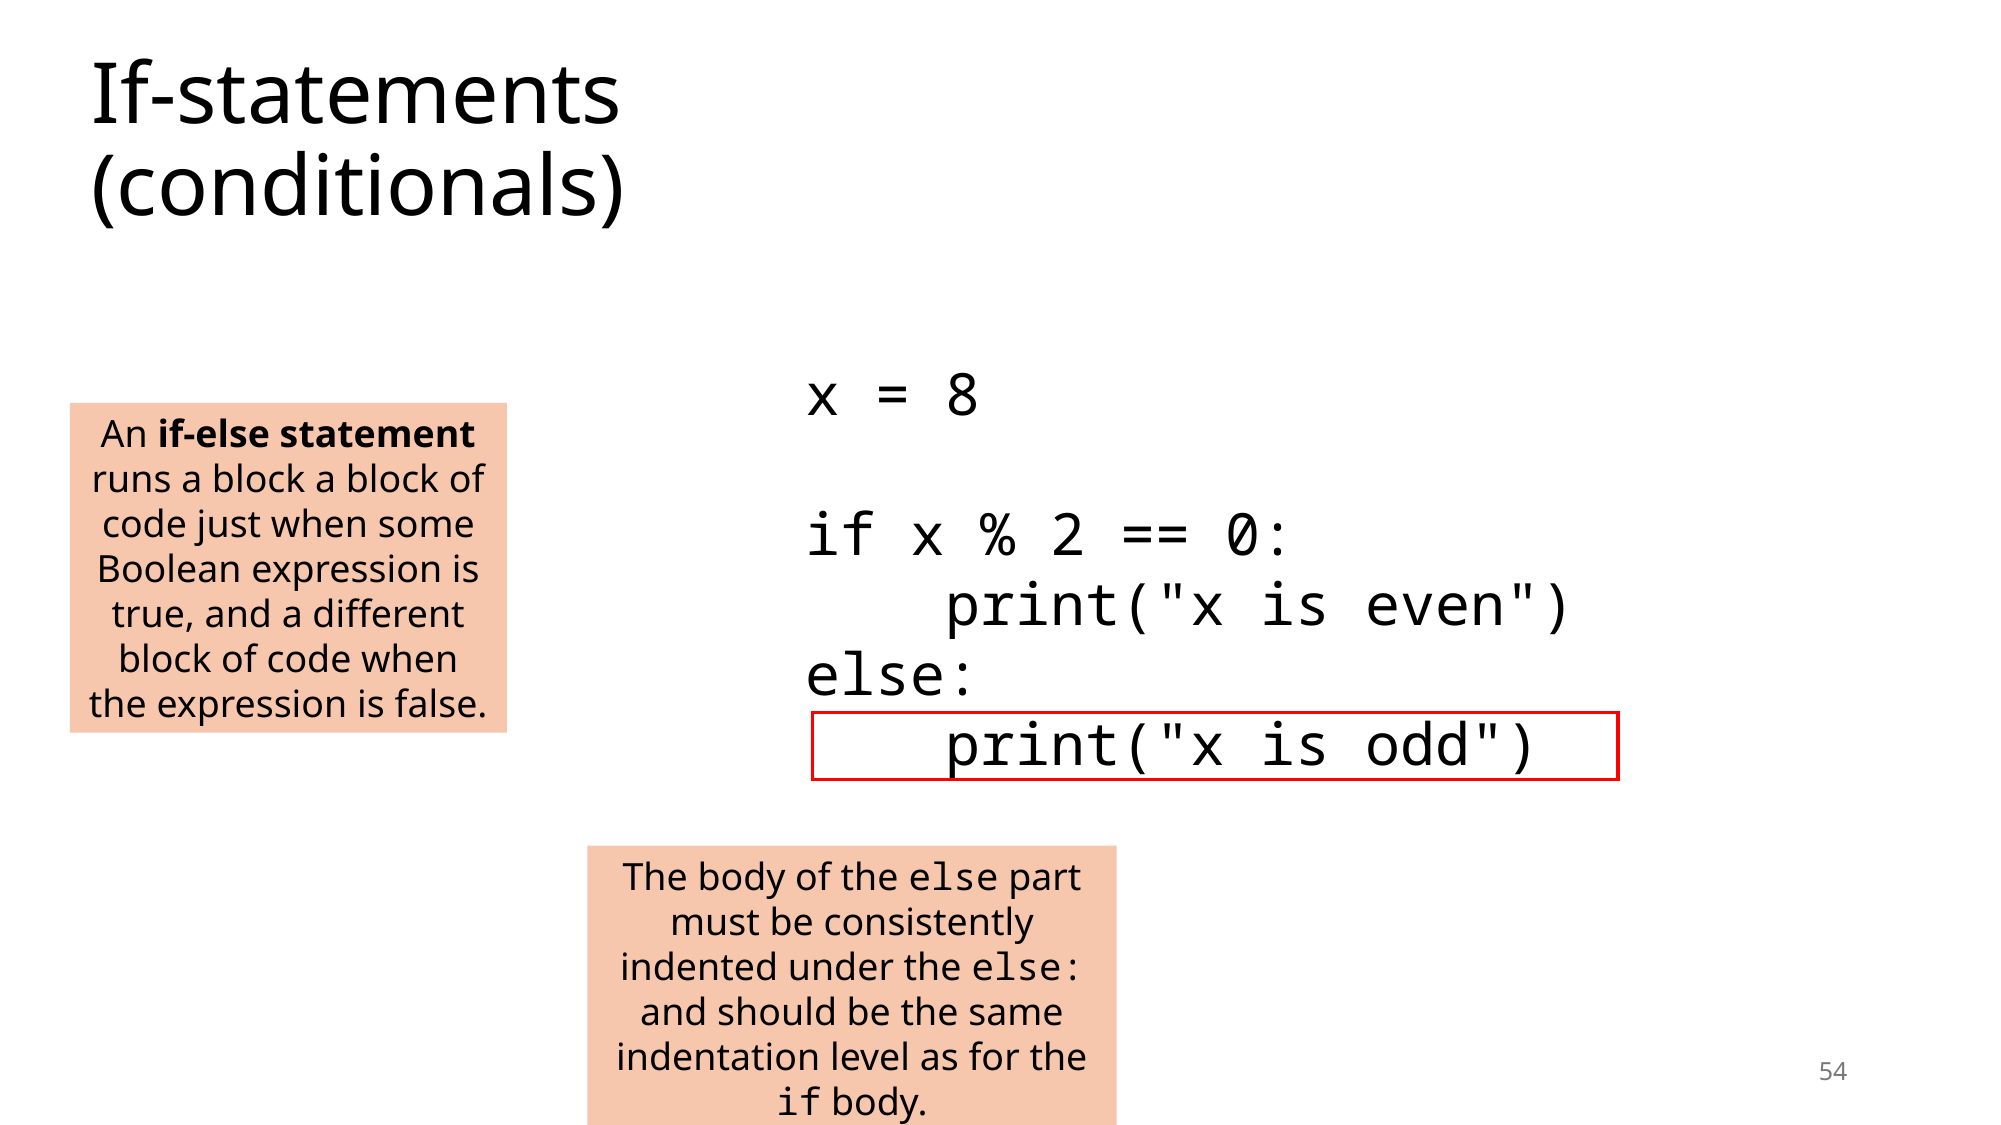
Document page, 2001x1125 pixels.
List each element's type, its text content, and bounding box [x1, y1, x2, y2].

slide_number 54 [1412, 1042, 1863, 1103]
text_box [811, 711, 1620, 781]
text_box An if-else statement runs a block a block of code just when some Boolean expression is true, and a different block of code when the expression is false. [69, 402, 507, 733]
title If-statements (conditionals) [76, 33, 644, 251]
text_box The body of the else part must be consistently indented under the else: and should be the same indentation level as for the if body. [587, 845, 1117, 1125]
text_box x = 8 if x % 2 == 0: print("x is even") else: print("x is odd") [790, 349, 1740, 785]
